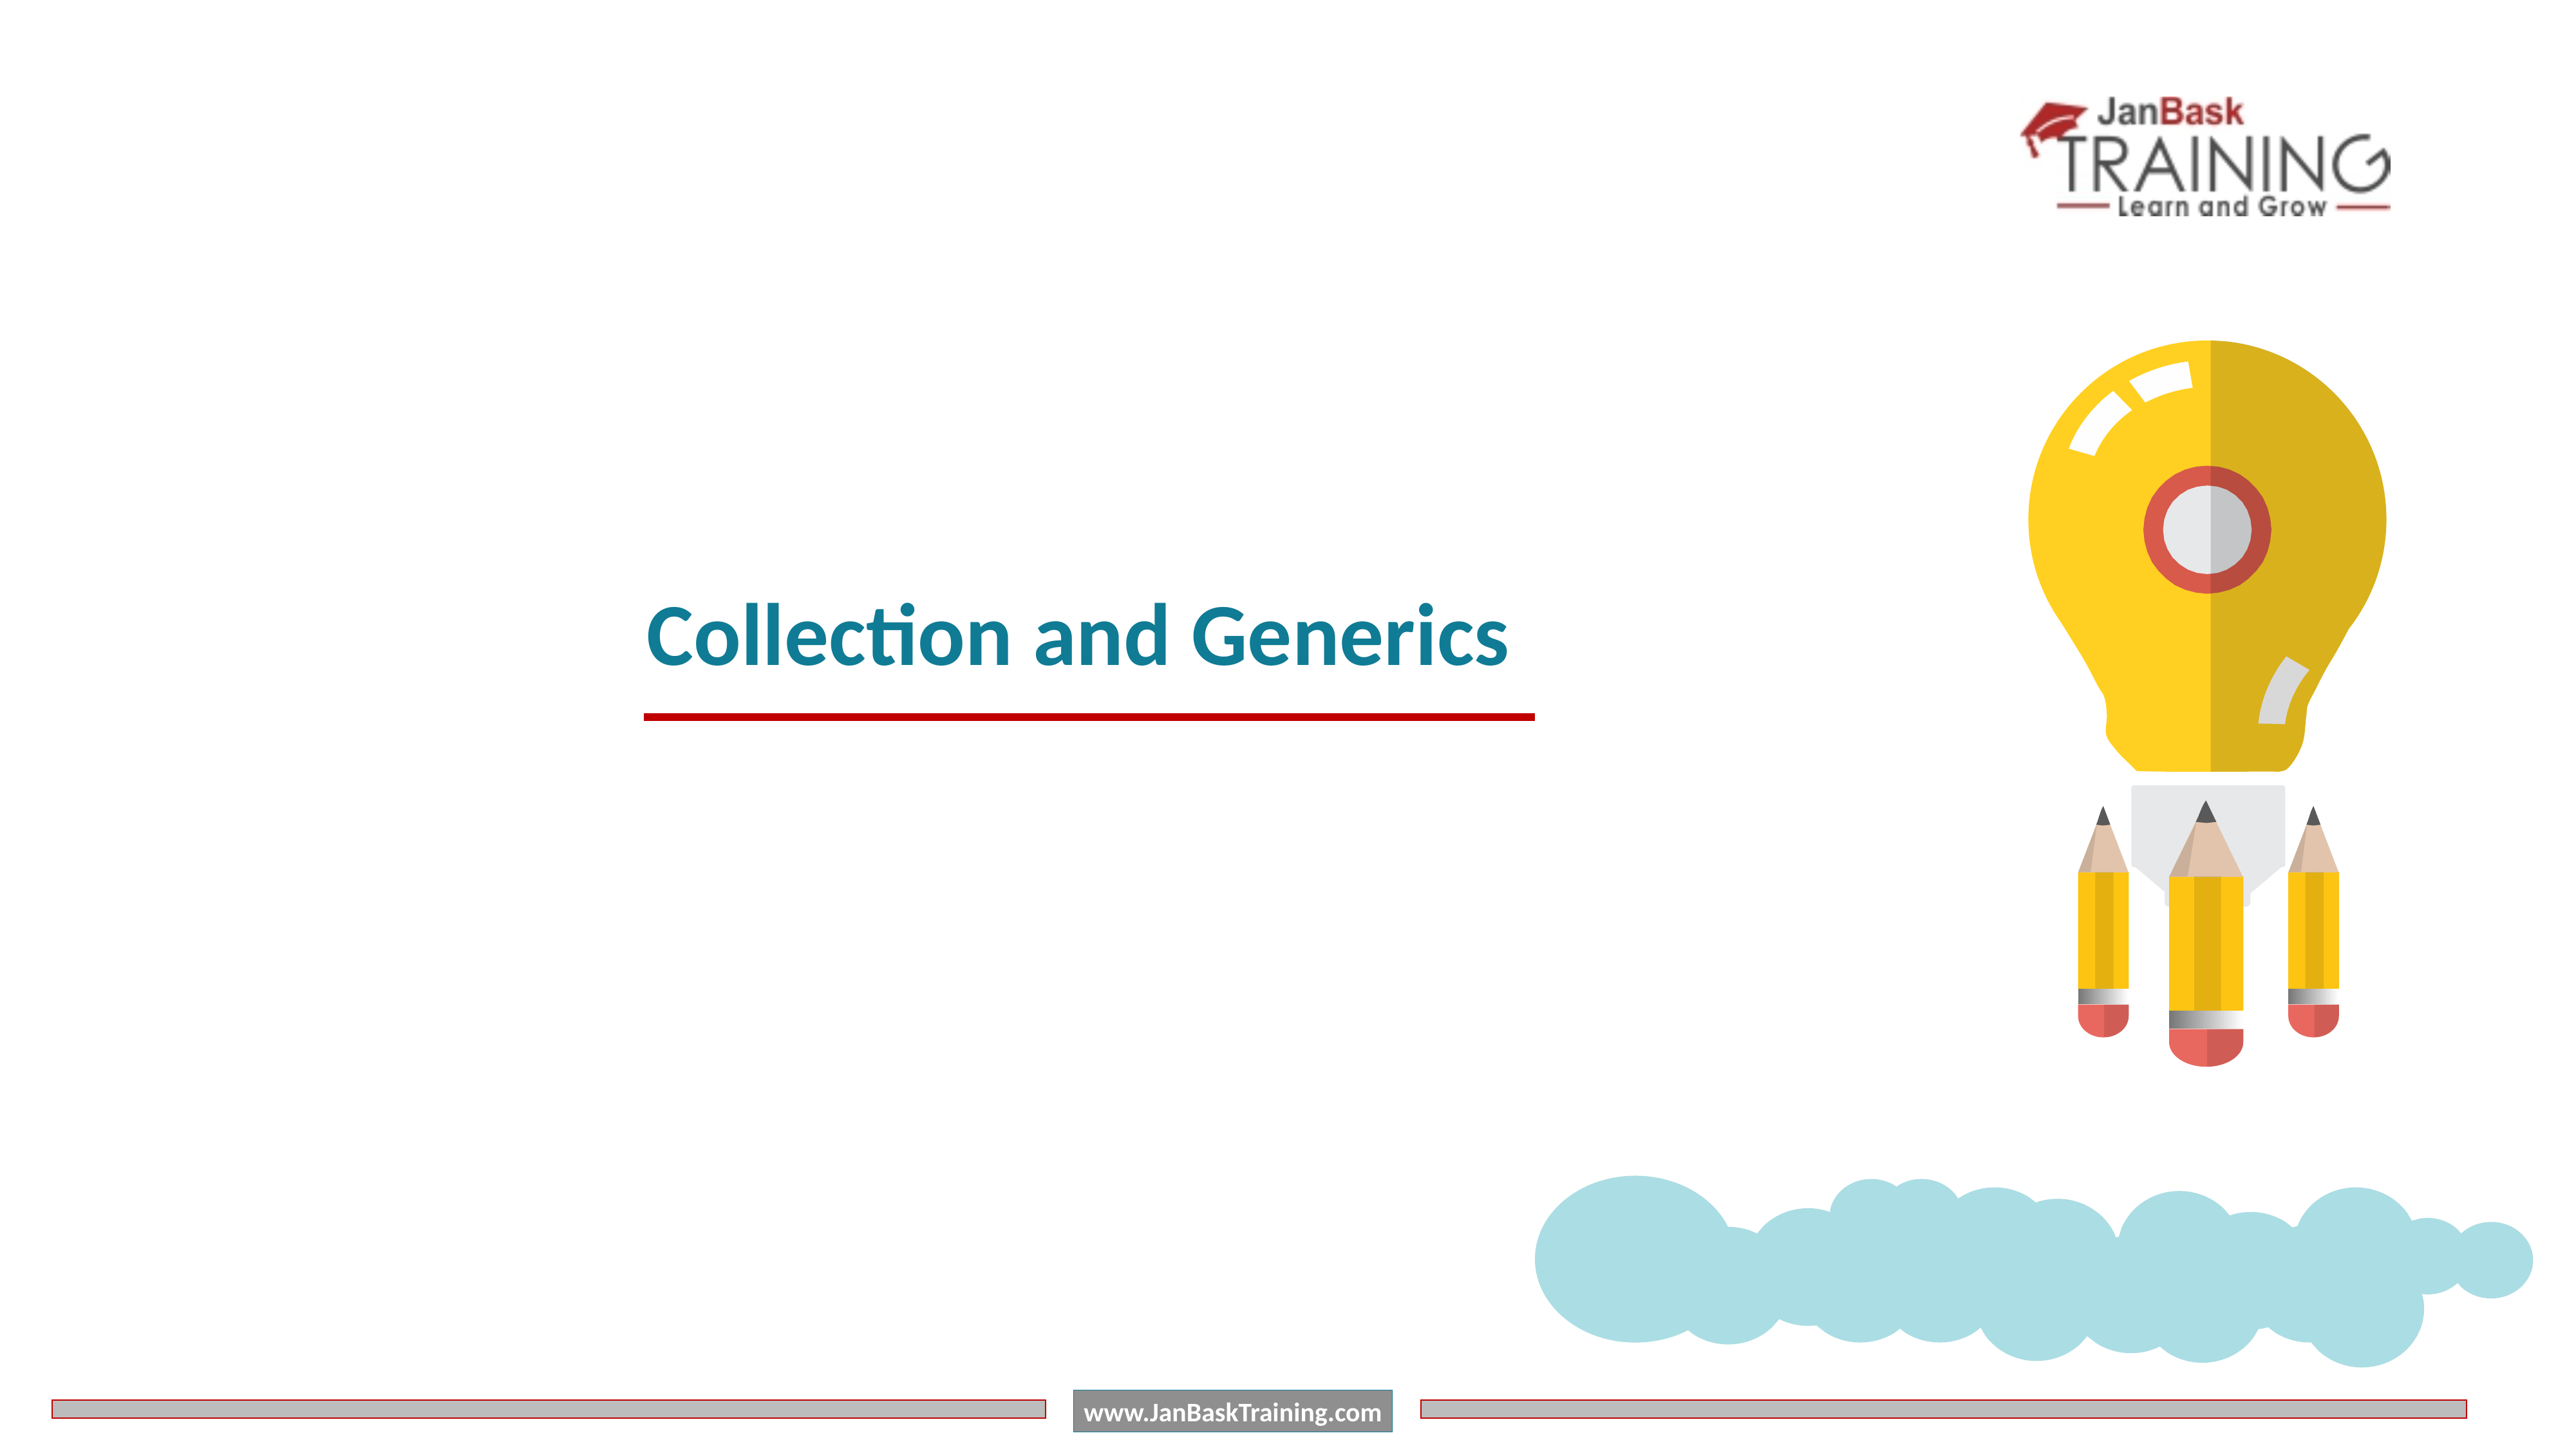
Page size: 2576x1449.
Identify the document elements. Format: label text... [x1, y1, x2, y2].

text_box [1535, 1175, 2534, 1368]
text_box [2028, 340, 2387, 1067]
text_box Collection and Generics [175, 572, 1982, 763]
picture [2020, 97, 2391, 216]
